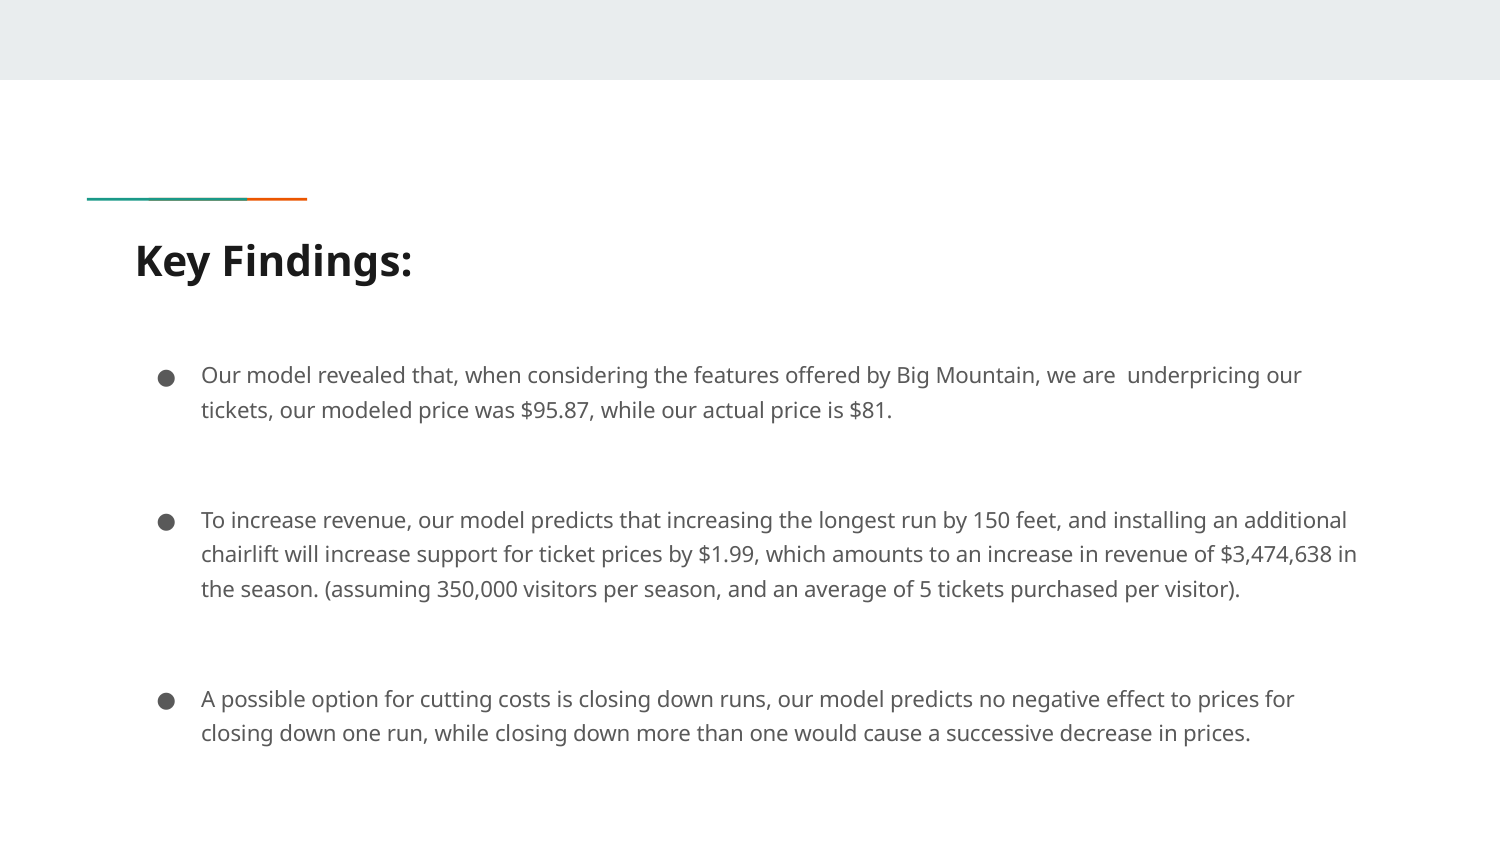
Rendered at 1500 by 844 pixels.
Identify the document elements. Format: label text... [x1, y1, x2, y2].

list Our model revealed that, when considering the features offered by Big Mountain, we are underpricing our tickets, our modeled price was $95.87, while our actual price is $81. To increase revenue, our model predicts that increasing the longest run by 150 feet, and installing an additional chairlift will increase support for ticket prices by $1.99, which amounts to an increase in revenue of $3,474,638 in the season. (assuming 350,000 visitors per season, and an average of 5 tickets purchased per visitor). A possible option for cutting costs is closing down runs, our model predicts no negative effect to prices for closing down one run, while closing down more than one would cause a successive decrease in prices. [119, 341, 1381, 794]
title Key Findings: [119, 216, 1381, 305]
